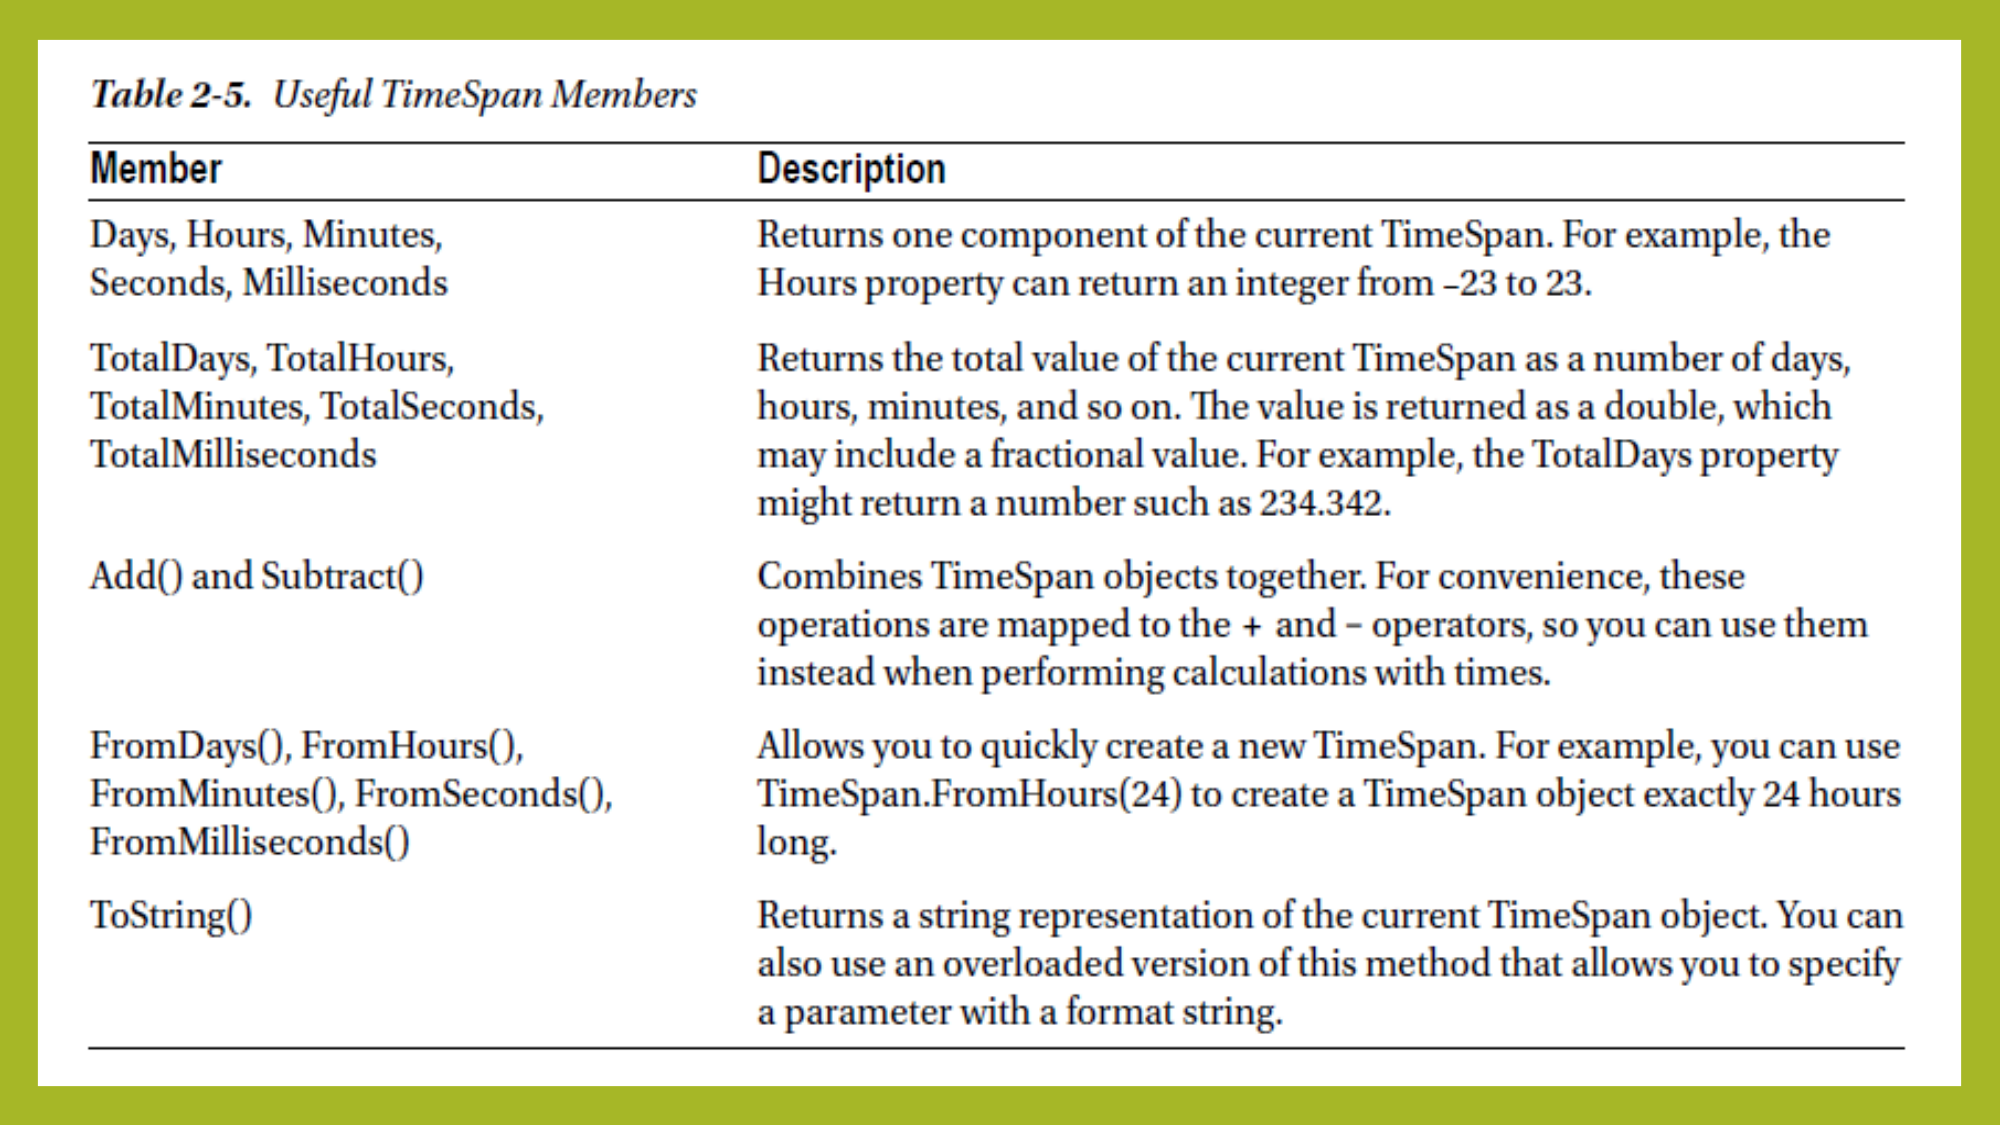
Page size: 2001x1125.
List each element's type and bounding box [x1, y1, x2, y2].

list [80, 69, 1922, 1073]
